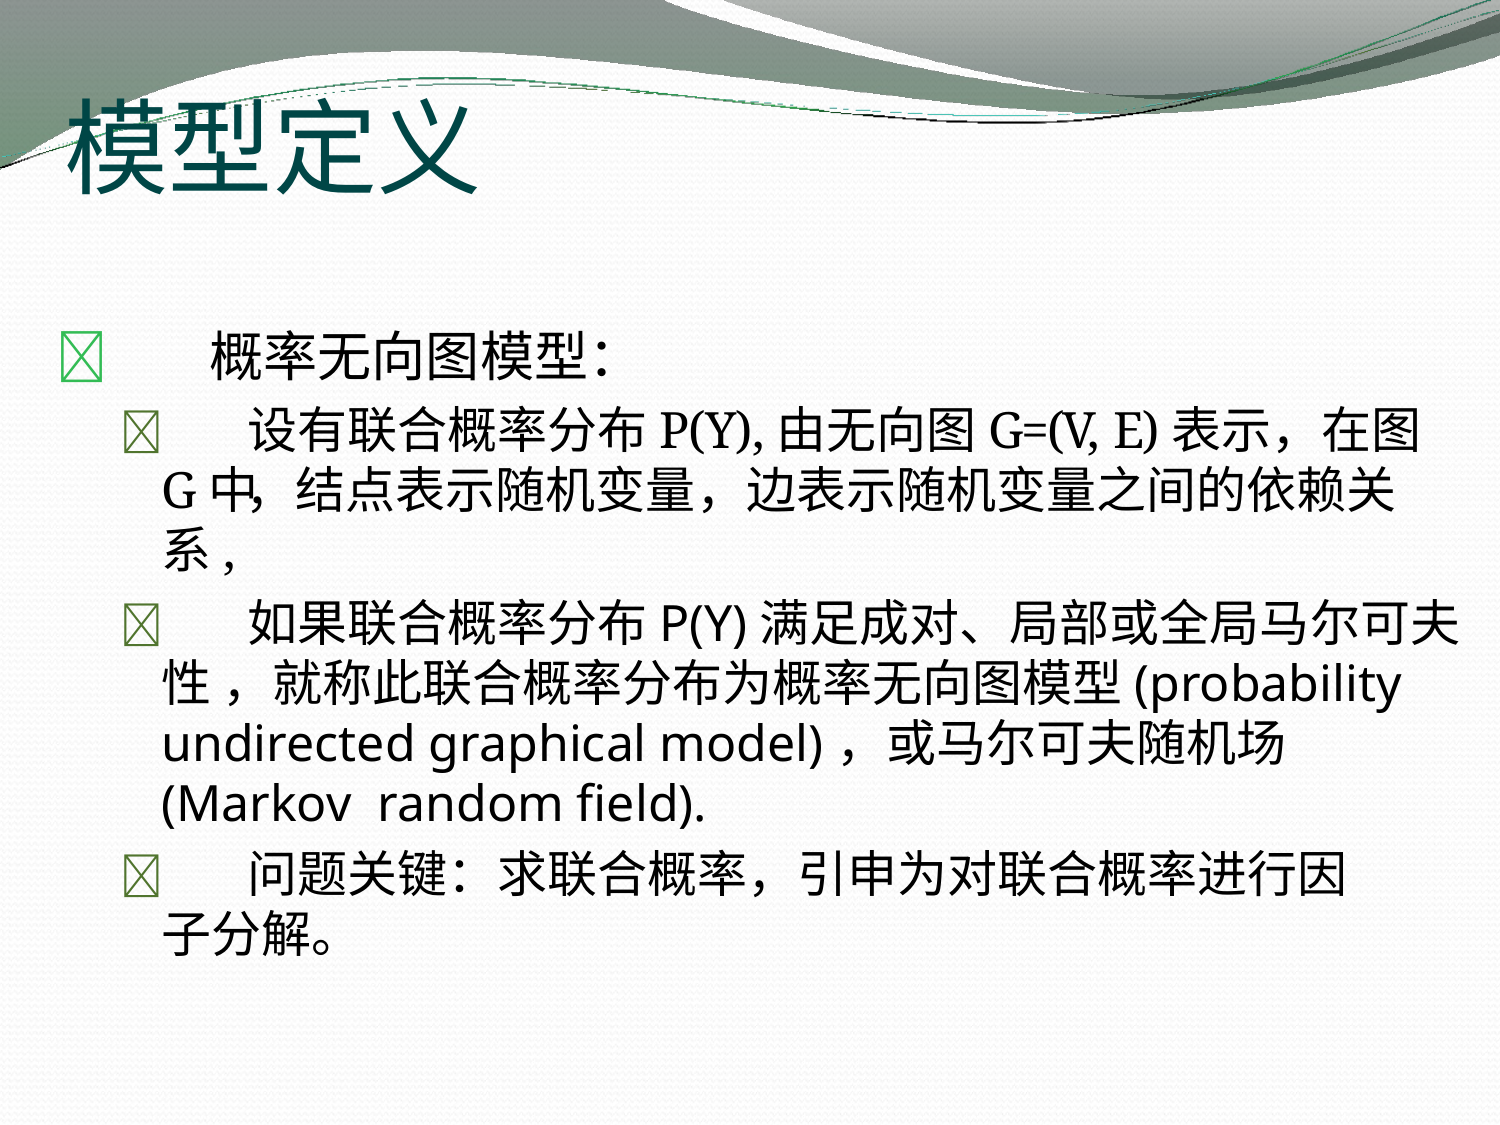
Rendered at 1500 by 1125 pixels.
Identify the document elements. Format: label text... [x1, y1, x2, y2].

title 模型定义 [62, 80, 484, 270]
picture [0, 0, 1500, 1125]
text_box 概率无向图模型： 设有联合概率分布P(Y),由无向图G=(V, E)表示，在图G中 ，结点表示随机变量，边表示随机变量之间的依赖关系, 如果联合概率分布P(Y)满足成对、局部或全局马尔可夫性 ，就称此联合概率分布为概率无向图模型(probability undirected graphical model)，或马尔可夫随机场(Markov random field). 问题关键：求联合概率，引申为对联合概率进行因子分解。 [54, 306, 1461, 963]
